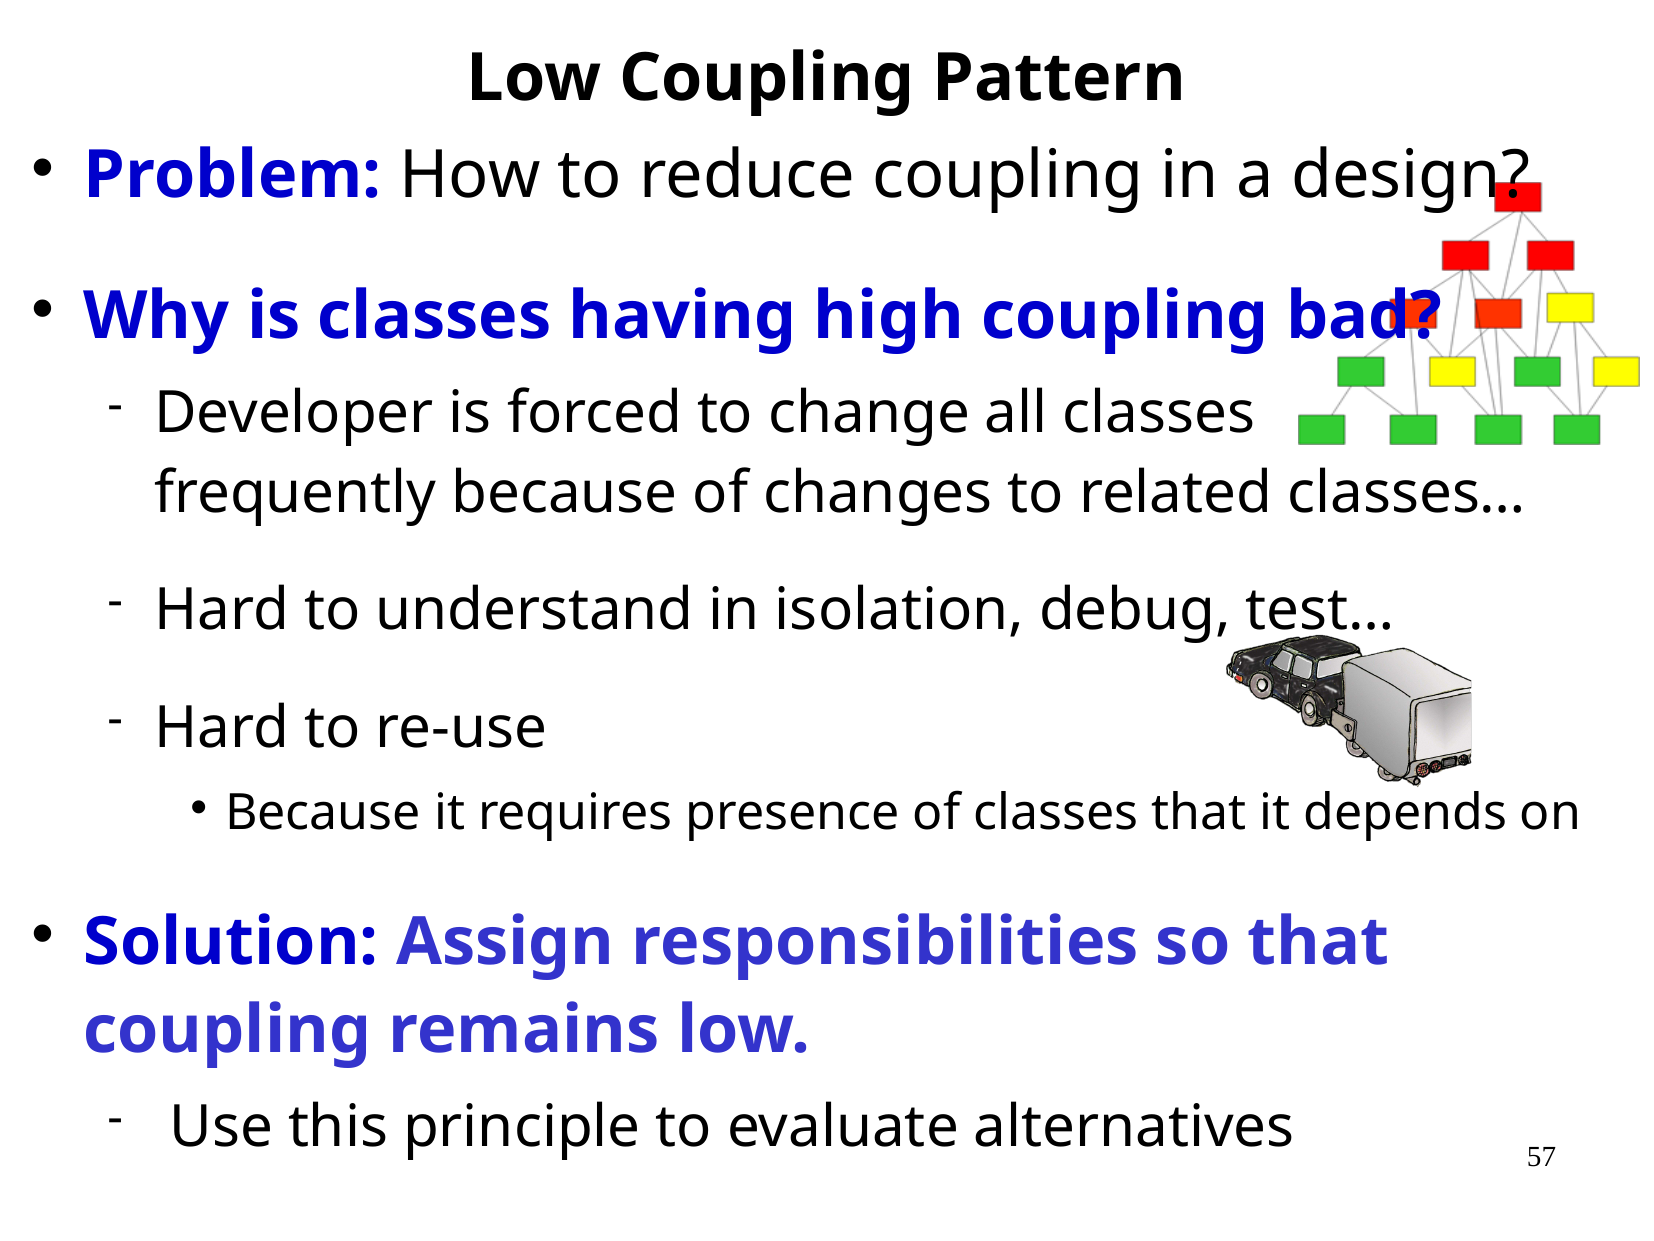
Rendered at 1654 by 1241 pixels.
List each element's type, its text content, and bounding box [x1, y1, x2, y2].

picture [1298, 182, 1640, 446]
list Problem: How to reduce coupling in a design? Why is classes having high coupling bad? Developer is forced to change all classes frequently because of changes to related classes… Hard to understand in isolation, debug, test… Hard to re-use Because it requires presence of classes that it depends on Solution: Assign responsibilities so that coupling remains low. Use this principle to evaluate alternatives [14, 120, 1602, 1096]
picture [1214, 607, 1500, 814]
title Low Coupling Pattern [121, 0, 1532, 120]
